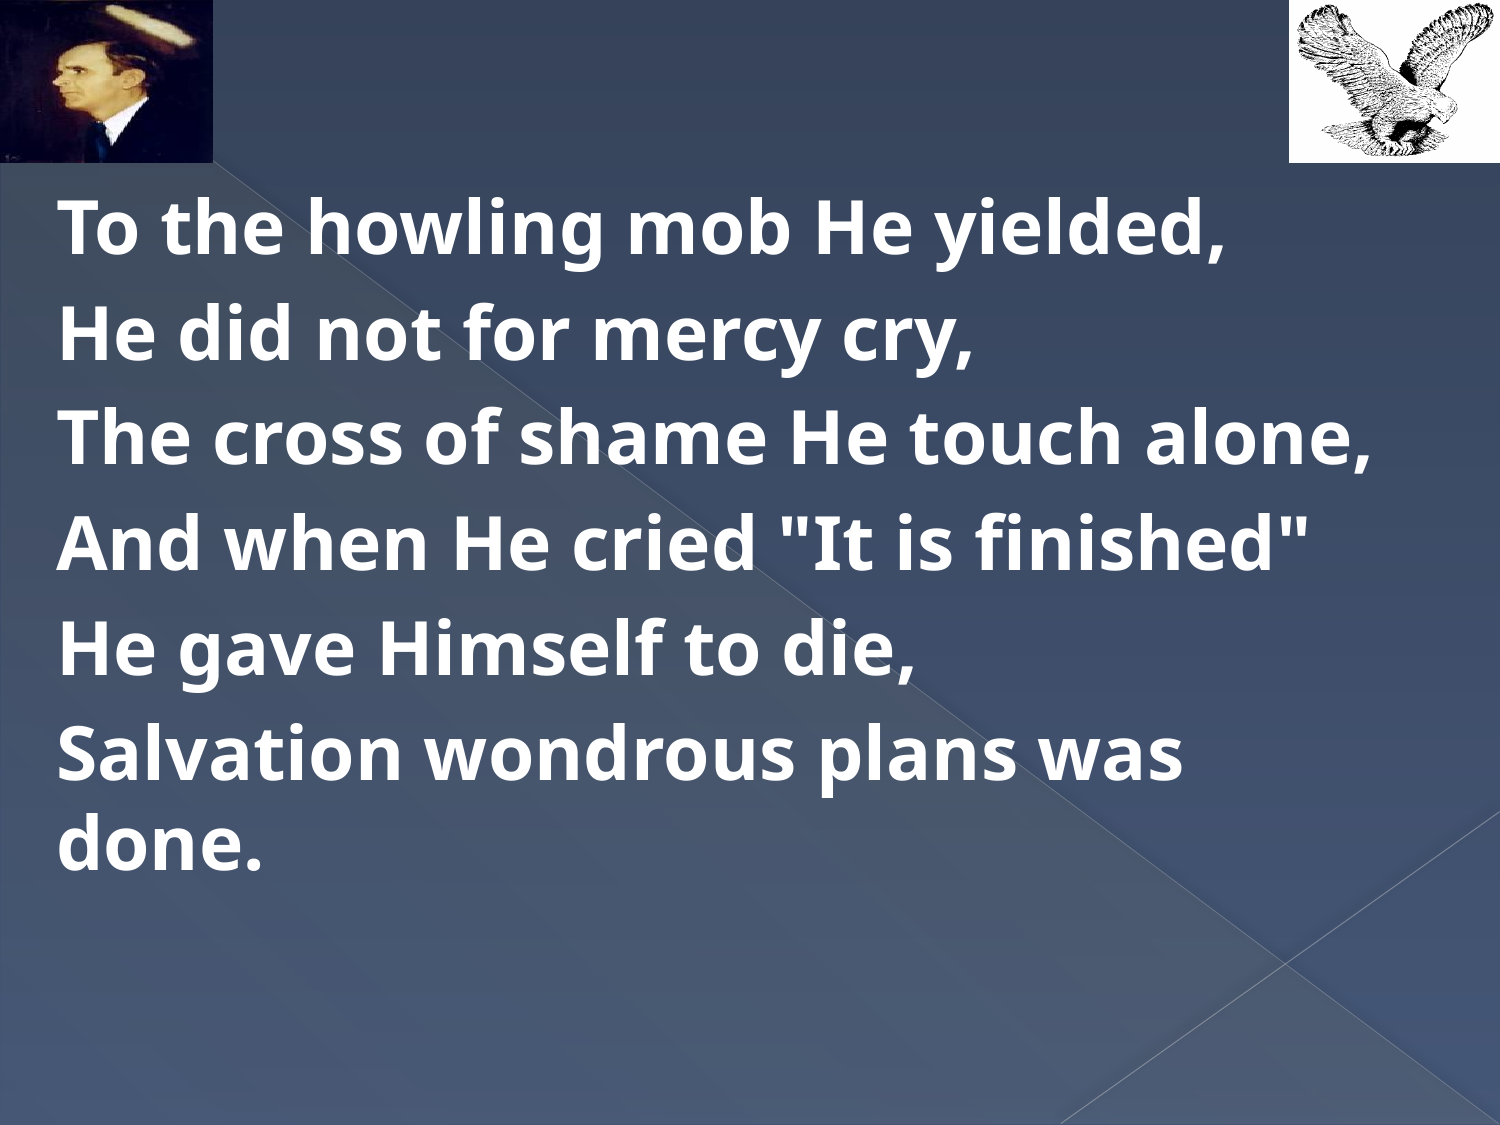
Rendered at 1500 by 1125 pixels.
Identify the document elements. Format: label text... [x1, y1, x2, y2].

picture [1288, 0, 1500, 163]
picture [0, 0, 213, 163]
list To the howling mob He yielded, He did not for mercy cry, The cross of shame He touch alone, And when He cried "It is finished" He gave Himself to die, Salvation wondrous plans was done. [41, 172, 1392, 916]
